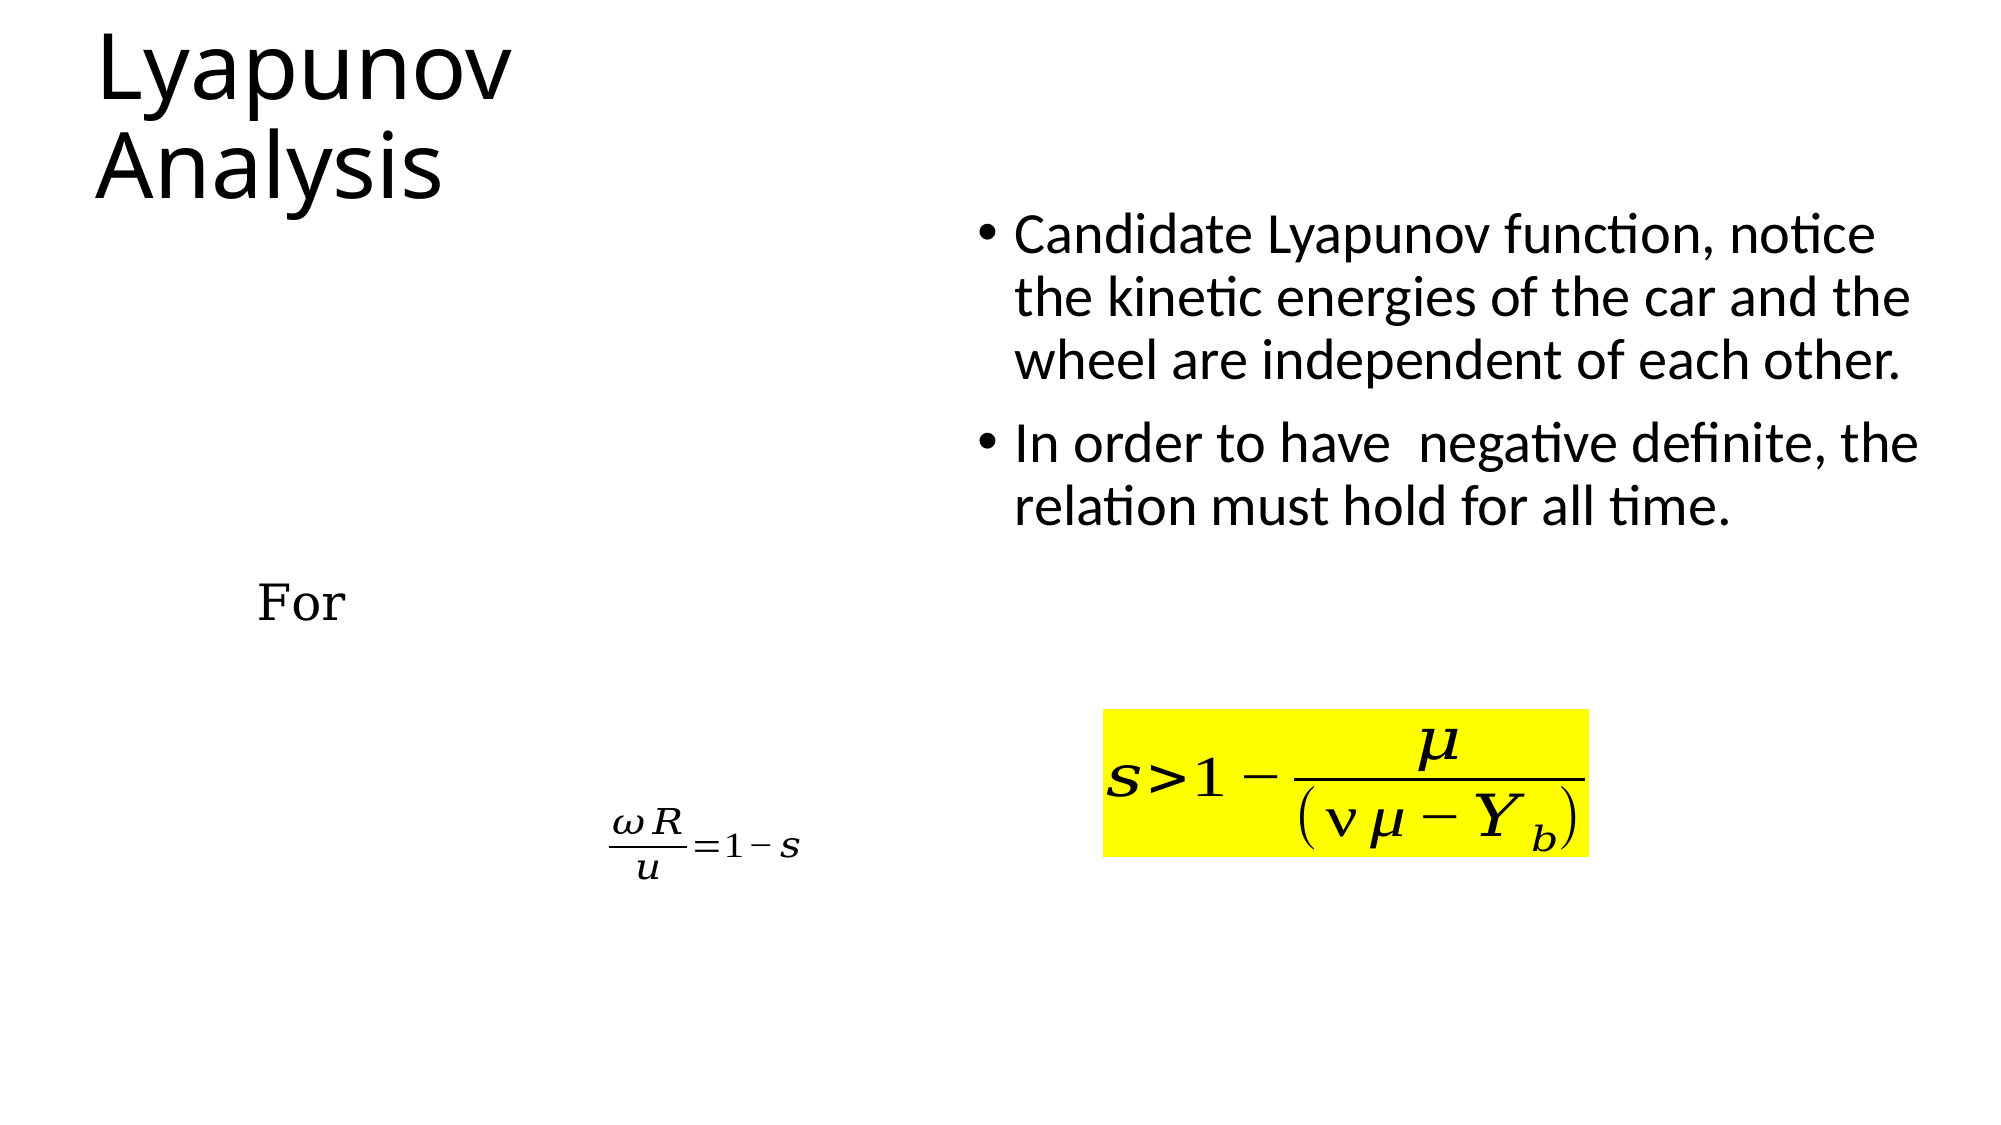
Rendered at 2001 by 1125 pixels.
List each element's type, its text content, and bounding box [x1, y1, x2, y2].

title Lyapunov Analysis [80, 10, 858, 229]
